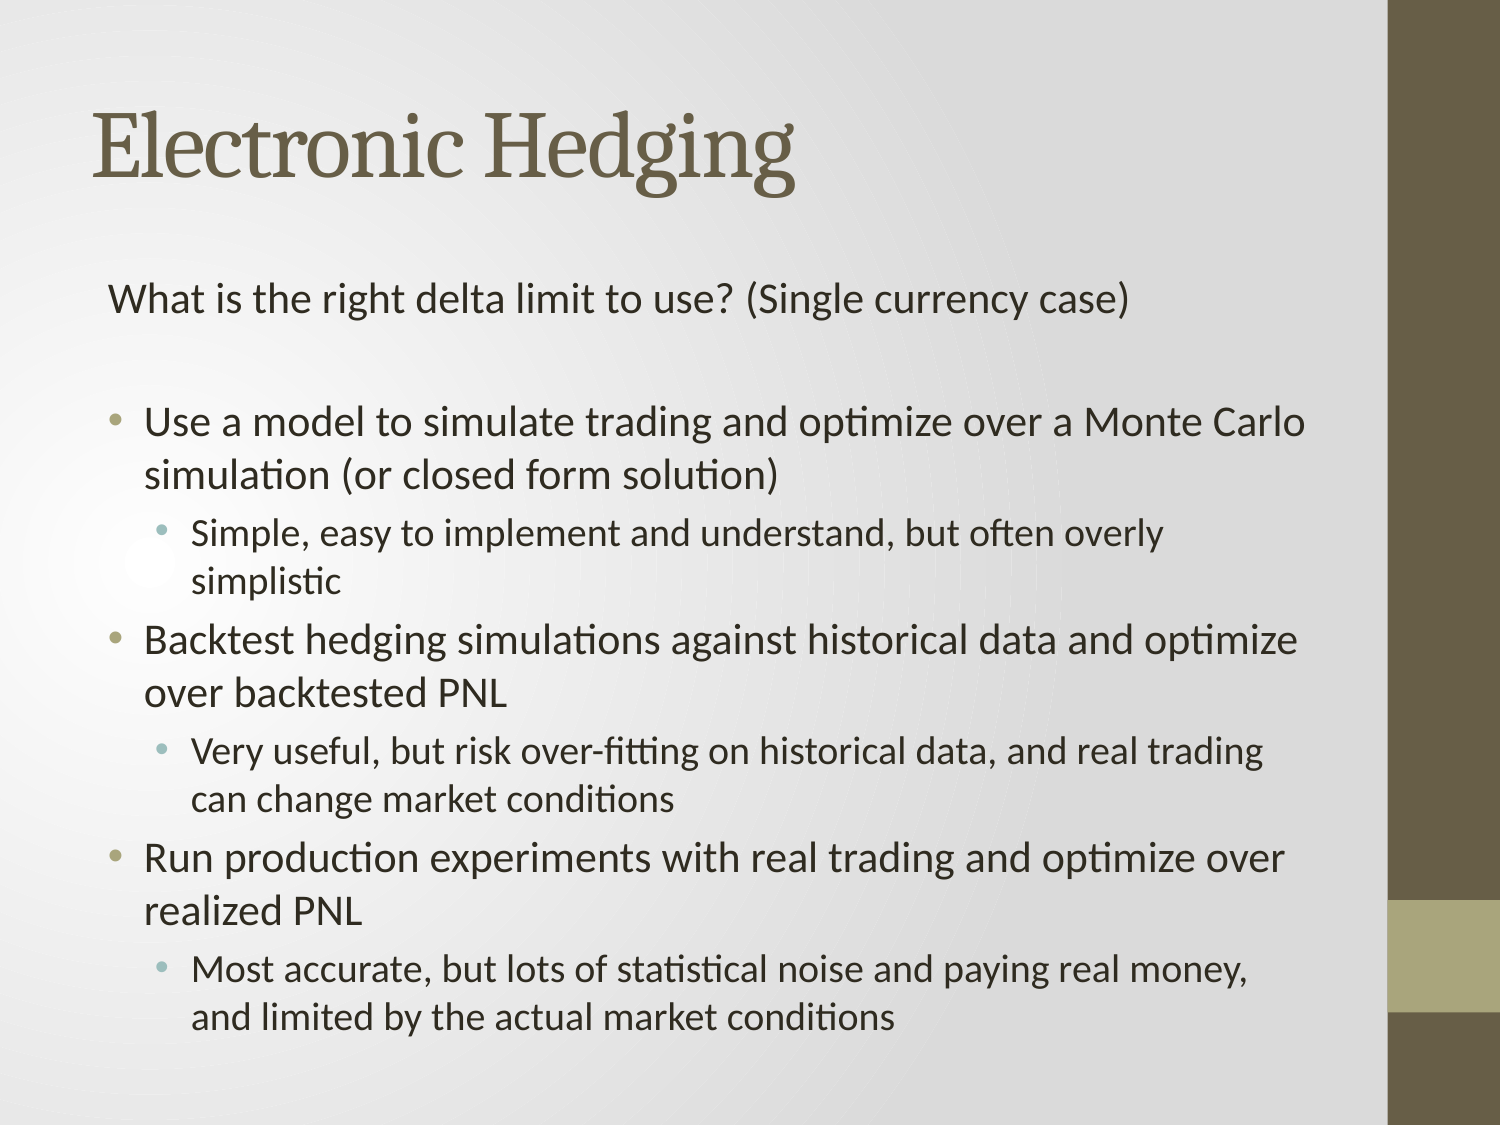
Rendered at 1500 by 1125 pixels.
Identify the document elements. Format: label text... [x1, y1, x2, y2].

title Electronic Hedging [75, 45, 1325, 233]
list What is the right delta limit to use? (Single currency case) Use a model to simulate trading and optimize over a Monte Carlo simulation (or closed form solution) Simple, easy to implement and understand, but often overly simplistic Backtest hedging simulations against historical data and optimize over backtested PNL Very useful, but risk over-fitting on historical data, and real trading can change market conditions Run production experiments with real trading and optimize over realized PNL Most accurate, but lots of statistical noise and paying real money, and limited by the actual market conditions [75, 262, 1325, 1050]
